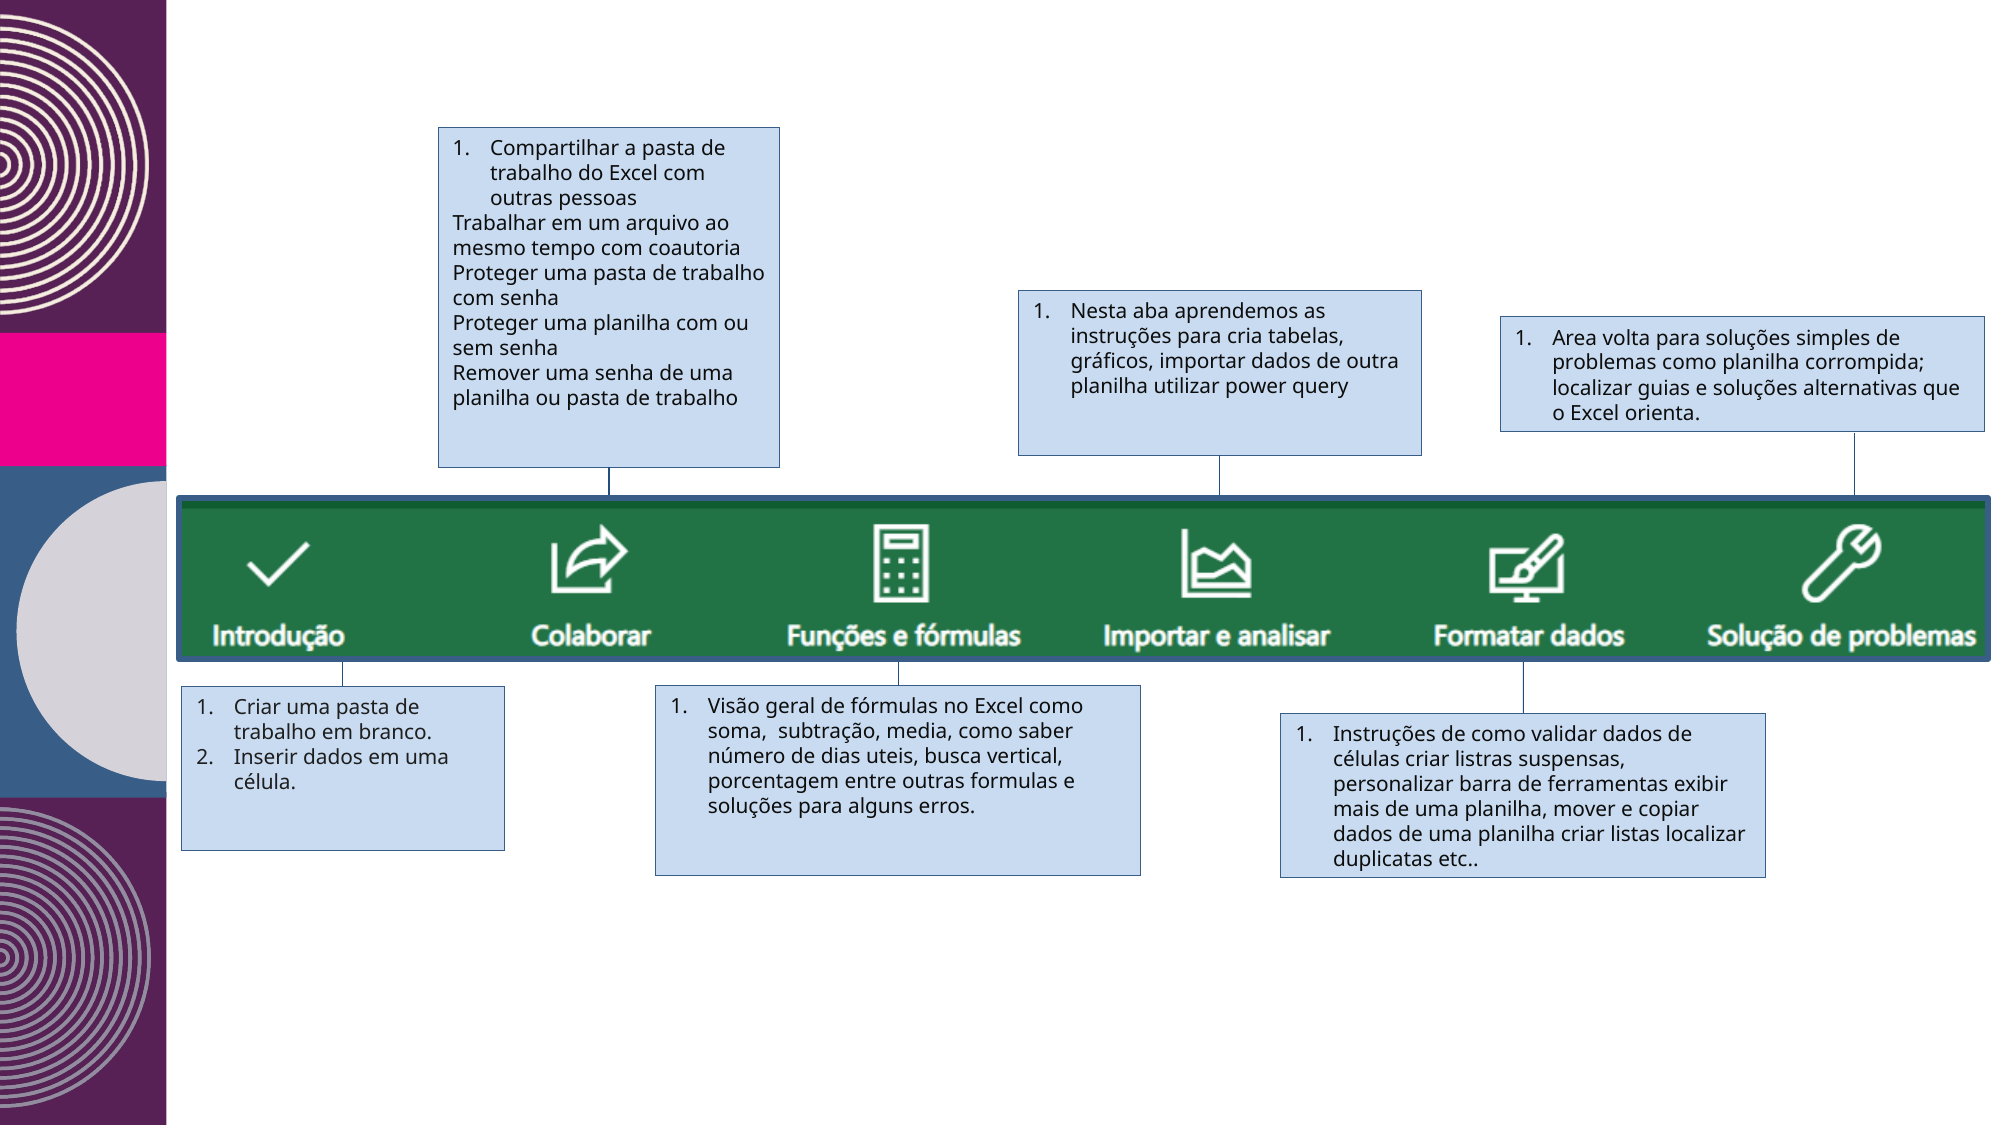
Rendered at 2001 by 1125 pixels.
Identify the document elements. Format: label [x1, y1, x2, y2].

picture [1, 808, 151, 1108]
text_box [181, 127, 1985, 855]
picture [0, 15, 149, 314]
